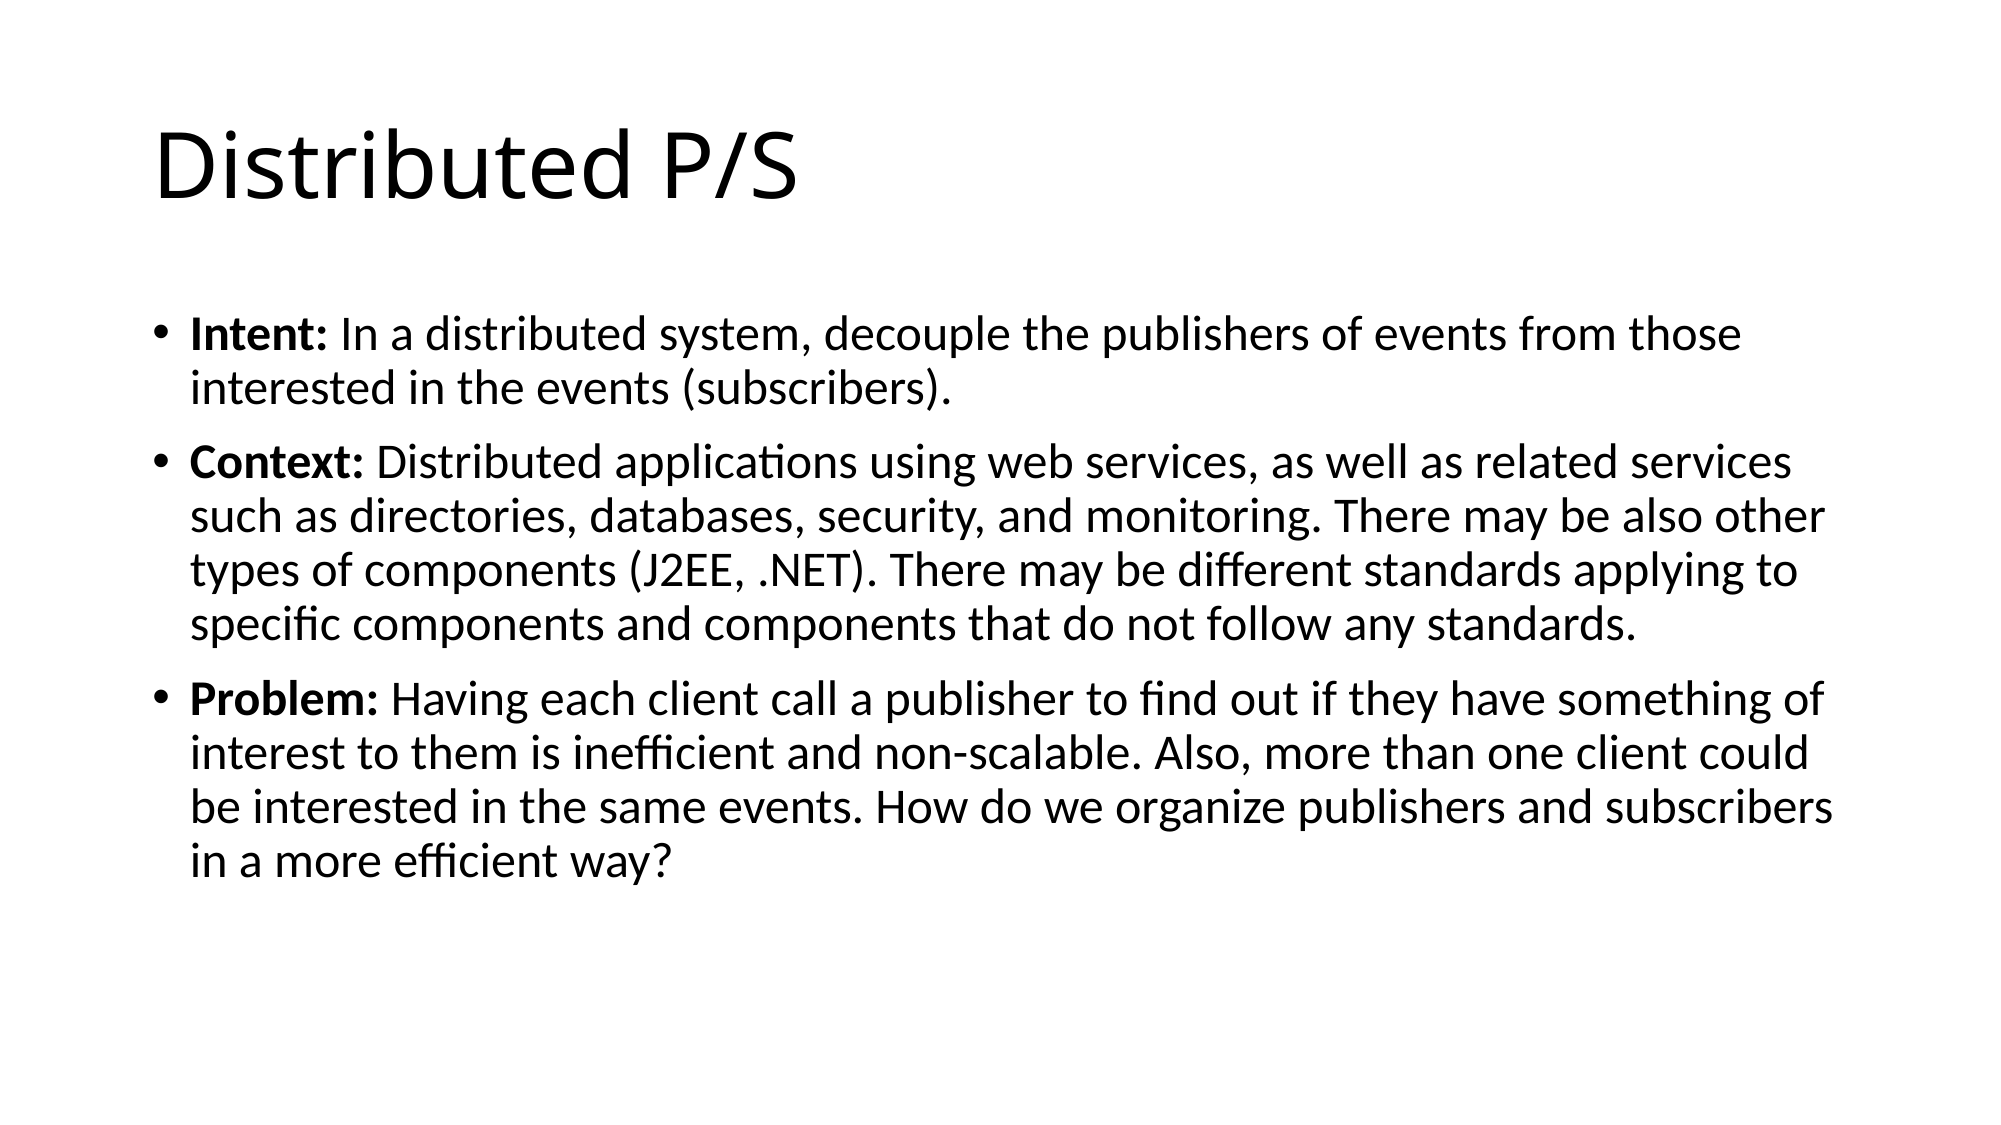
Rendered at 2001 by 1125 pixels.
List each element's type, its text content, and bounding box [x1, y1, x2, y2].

title Distributed P/S [137, 59, 1863, 278]
list Intent: In a distributed system, decouple the publishers of events from those interested in the events (subscribers). Context: Distributed applications using web services, as well as related services such as directories, databases, security, and monitoring. There may be also other types of components (J2EE, .NET). There may be different standards applying to specific components and components that do not follow any standards. Problem: Having each client call a publisher to find out if they have something of interest to them is inefficient and non-scalable. Also, more than one client could be interested in the same events. How do we organize publishers and subscribers in a more efficient way? [137, 299, 1863, 1014]
